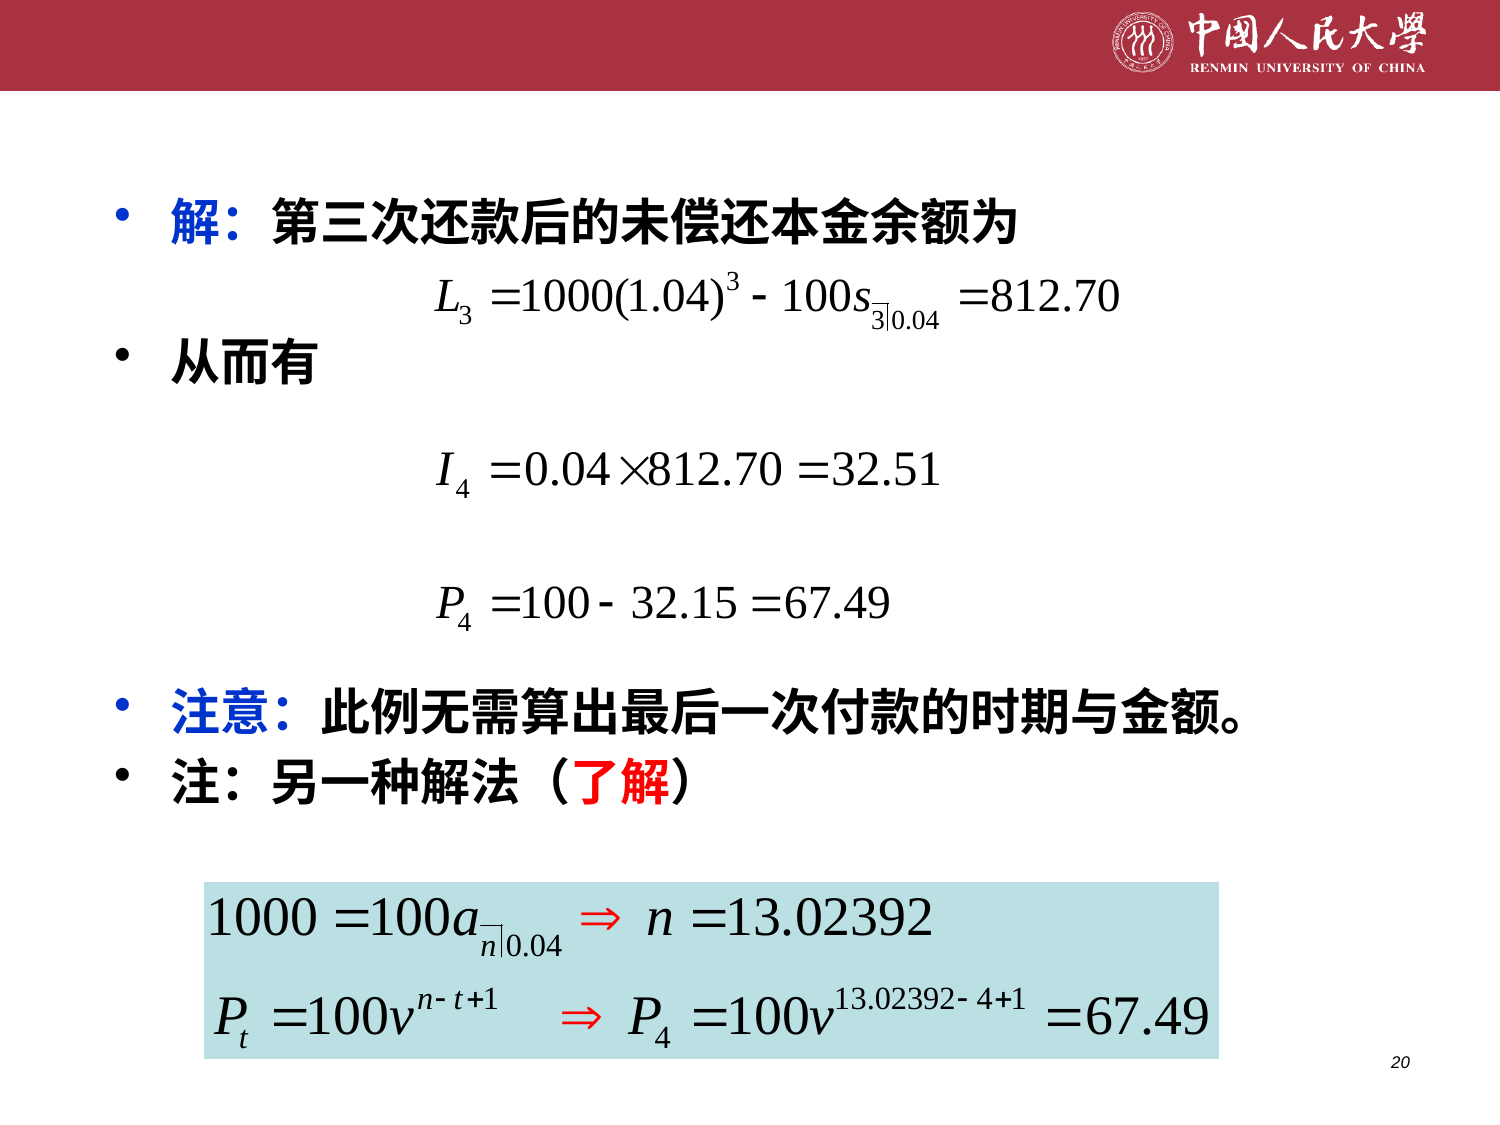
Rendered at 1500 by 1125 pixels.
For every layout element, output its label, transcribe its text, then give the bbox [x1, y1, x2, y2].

slide_number 20 [1074, 1024, 1425, 1103]
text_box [426, 435, 948, 511]
picture [0, 38, 1500, 91]
list 解：第三次还款后的未偿还本金余额为 从而有 注意：此例无需算出最后一次付款的时期与金额。 注：另一种解法（了解） [99, 182, 1425, 817]
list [203, 881, 1219, 1060]
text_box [426, 570, 901, 643]
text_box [425, 260, 1129, 340]
picture [0, 1, 1500, 37]
